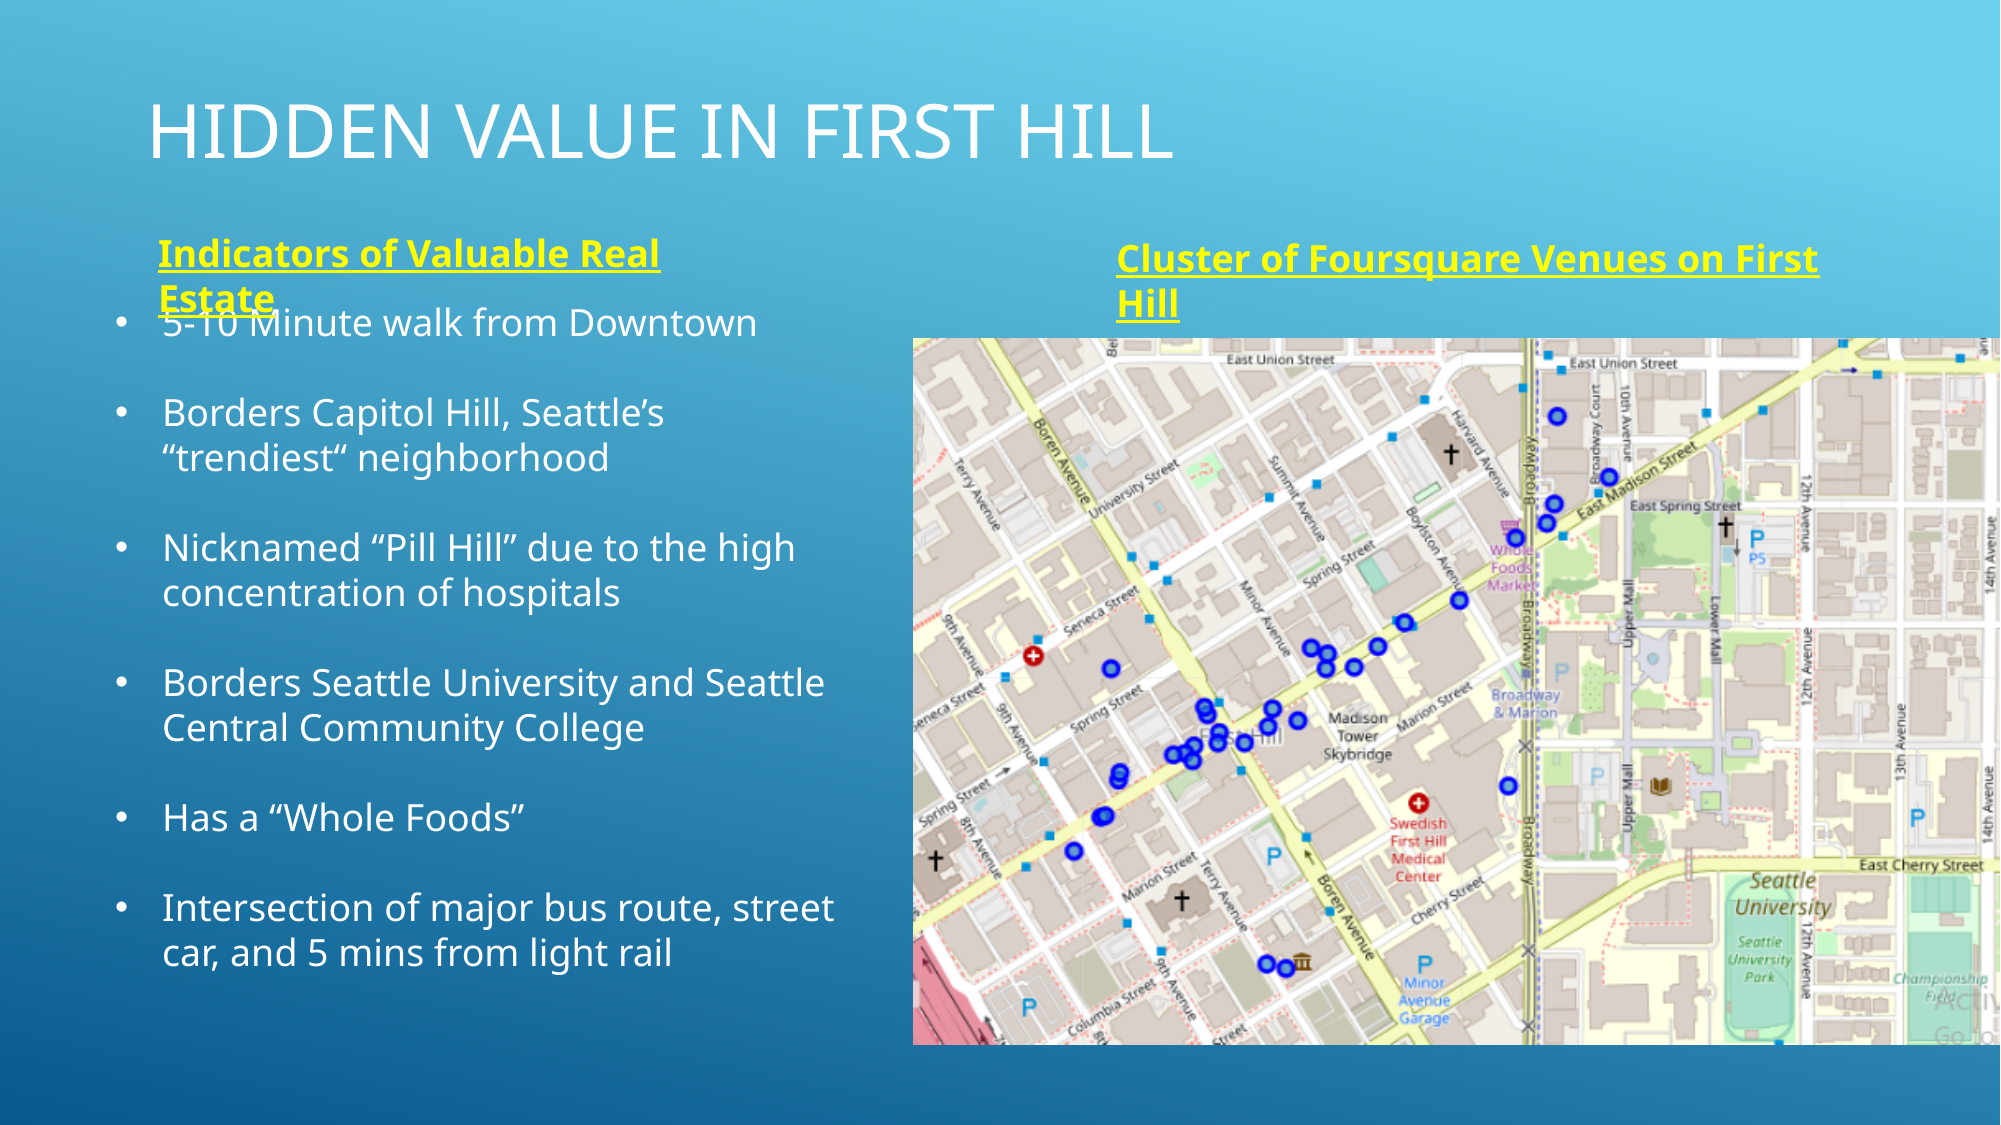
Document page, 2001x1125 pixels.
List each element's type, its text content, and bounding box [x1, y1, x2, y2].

text_box Cluster of Foursquare Venues on First Hill [1101, 227, 1900, 332]
title Hidden Value in First Hill [131, 5, 1532, 253]
text_box Indicators of Valuable Real Estate [143, 222, 794, 327]
text_box 5-10 Minute walk from Downtown Borders Capitol Hill, Seattle’s “trendiest“ neighborhood Nicknamed “Pill Hill” due to the high concentration of hospitals Borders Seattle University and Seattle Central Community College Has a “Whole Foods” Intersection of major bus route, street car, and 5 mins from light rail [100, 291, 857, 1117]
picture [913, 338, 2000, 1045]
